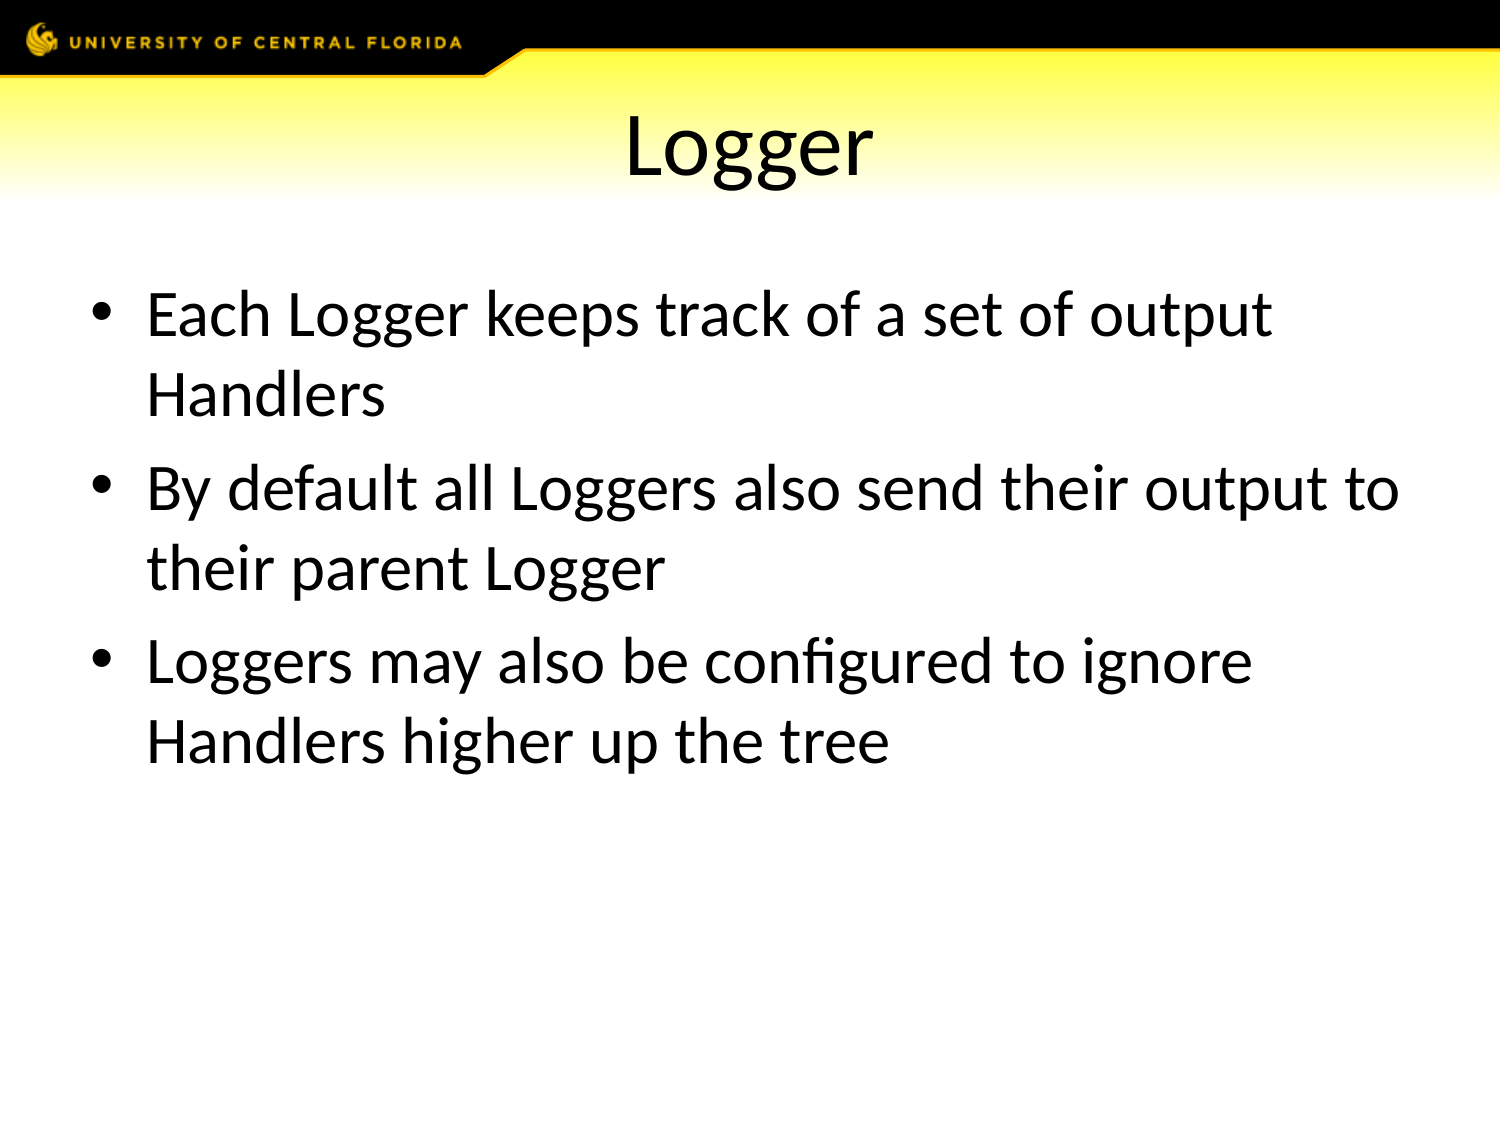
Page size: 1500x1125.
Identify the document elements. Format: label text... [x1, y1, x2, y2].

list Each Logger keeps track of a set of output Handlers By default all Loggers also send their output to their parent Logger Loggers may also be configured to ignore Handlers higher up the tree [75, 262, 1425, 1125]
title Logger [75, 45, 1425, 233]
picture [0, 0, 484, 74]
